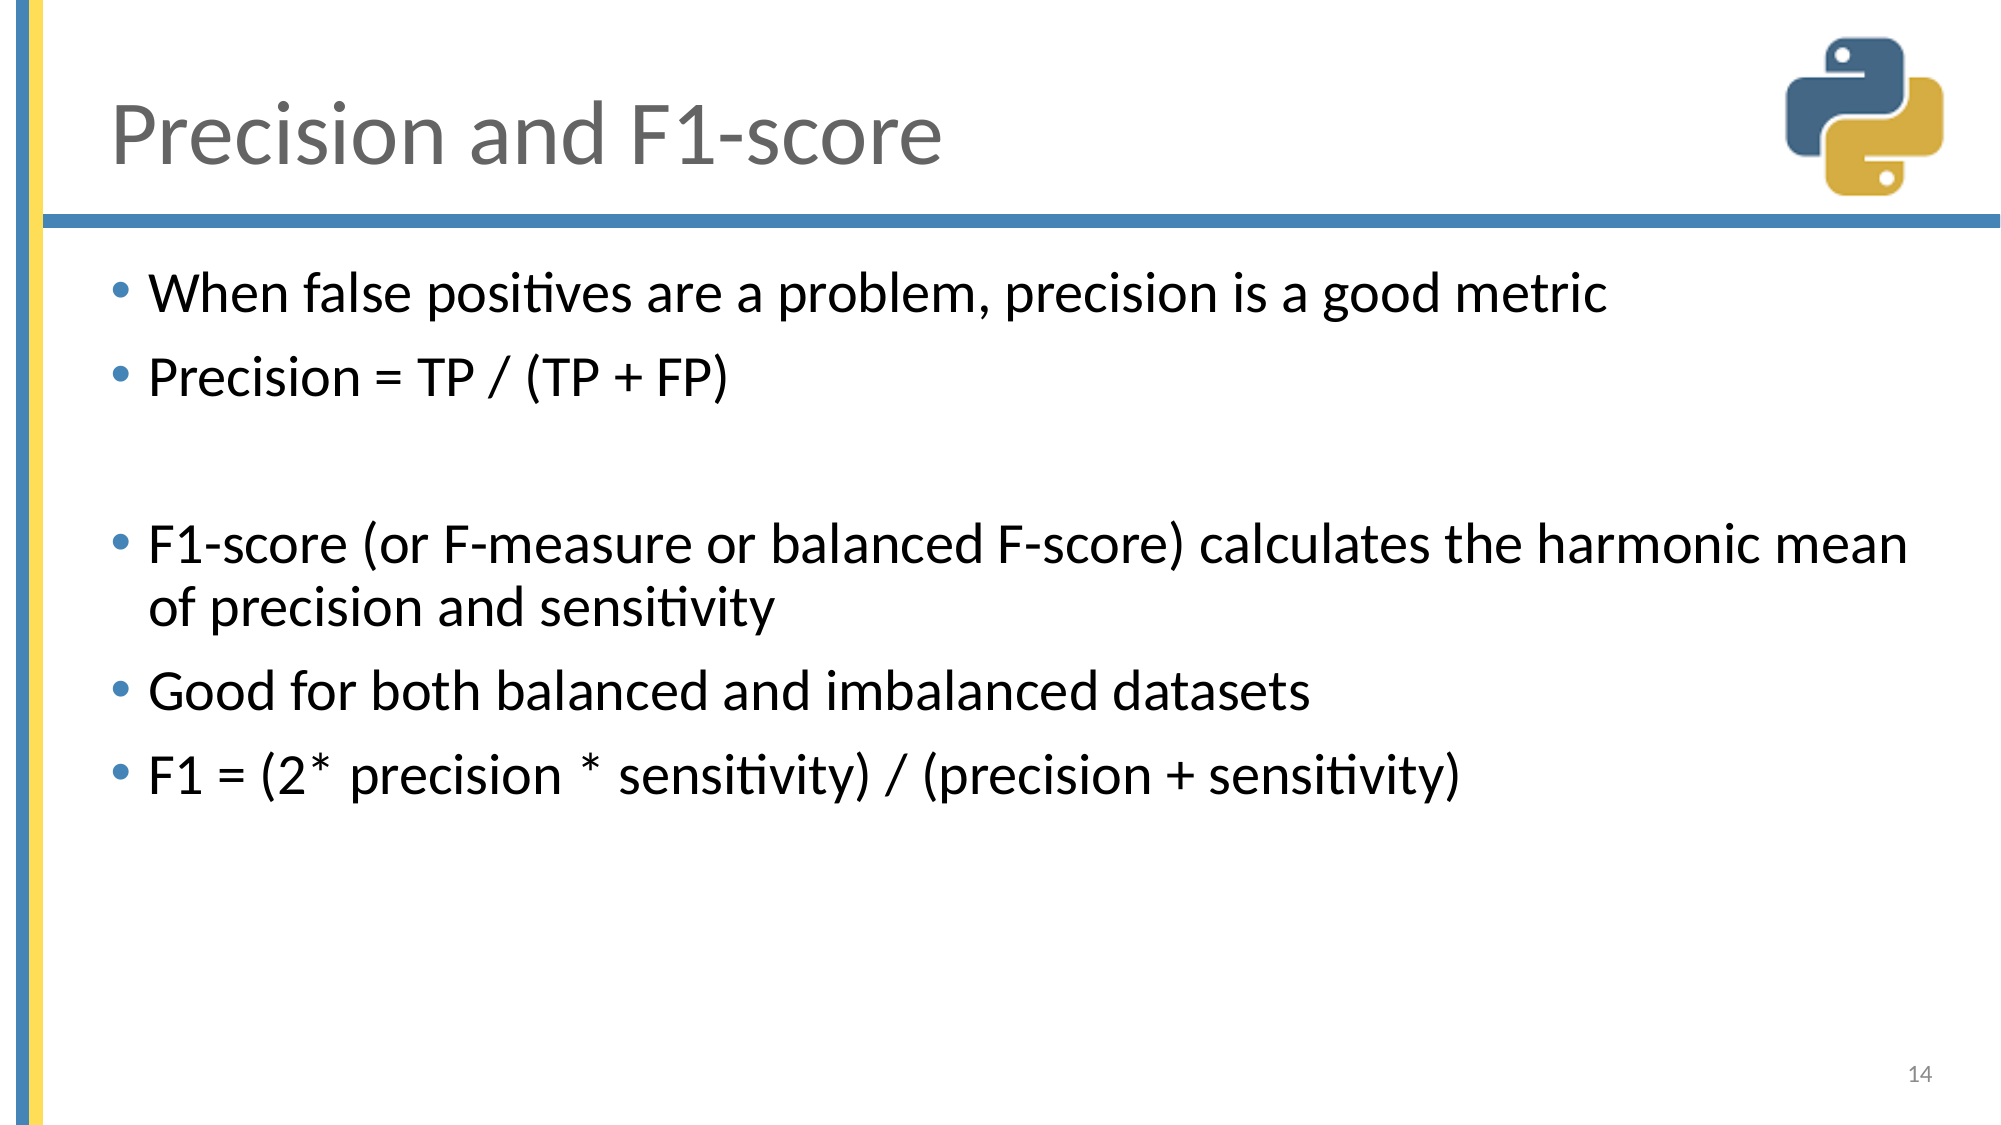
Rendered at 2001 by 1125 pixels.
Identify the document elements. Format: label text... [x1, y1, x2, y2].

picture [1747, 18, 1987, 205]
slide_number 14 [1497, 1042, 1948, 1103]
title Precision and F1-score [95, 59, 1863, 211]
list When false positives are a problem, precision is a good metric Precision = TP / (TP + FP) F1-score (or F-measure or balanced F-score) calculates the harmonic mean of precision and sensitivity Good for both balanced and imbalanced datasets F1 = (2* precision * sensitivity) / (precision + sensitivity) [95, 254, 1948, 1014]
